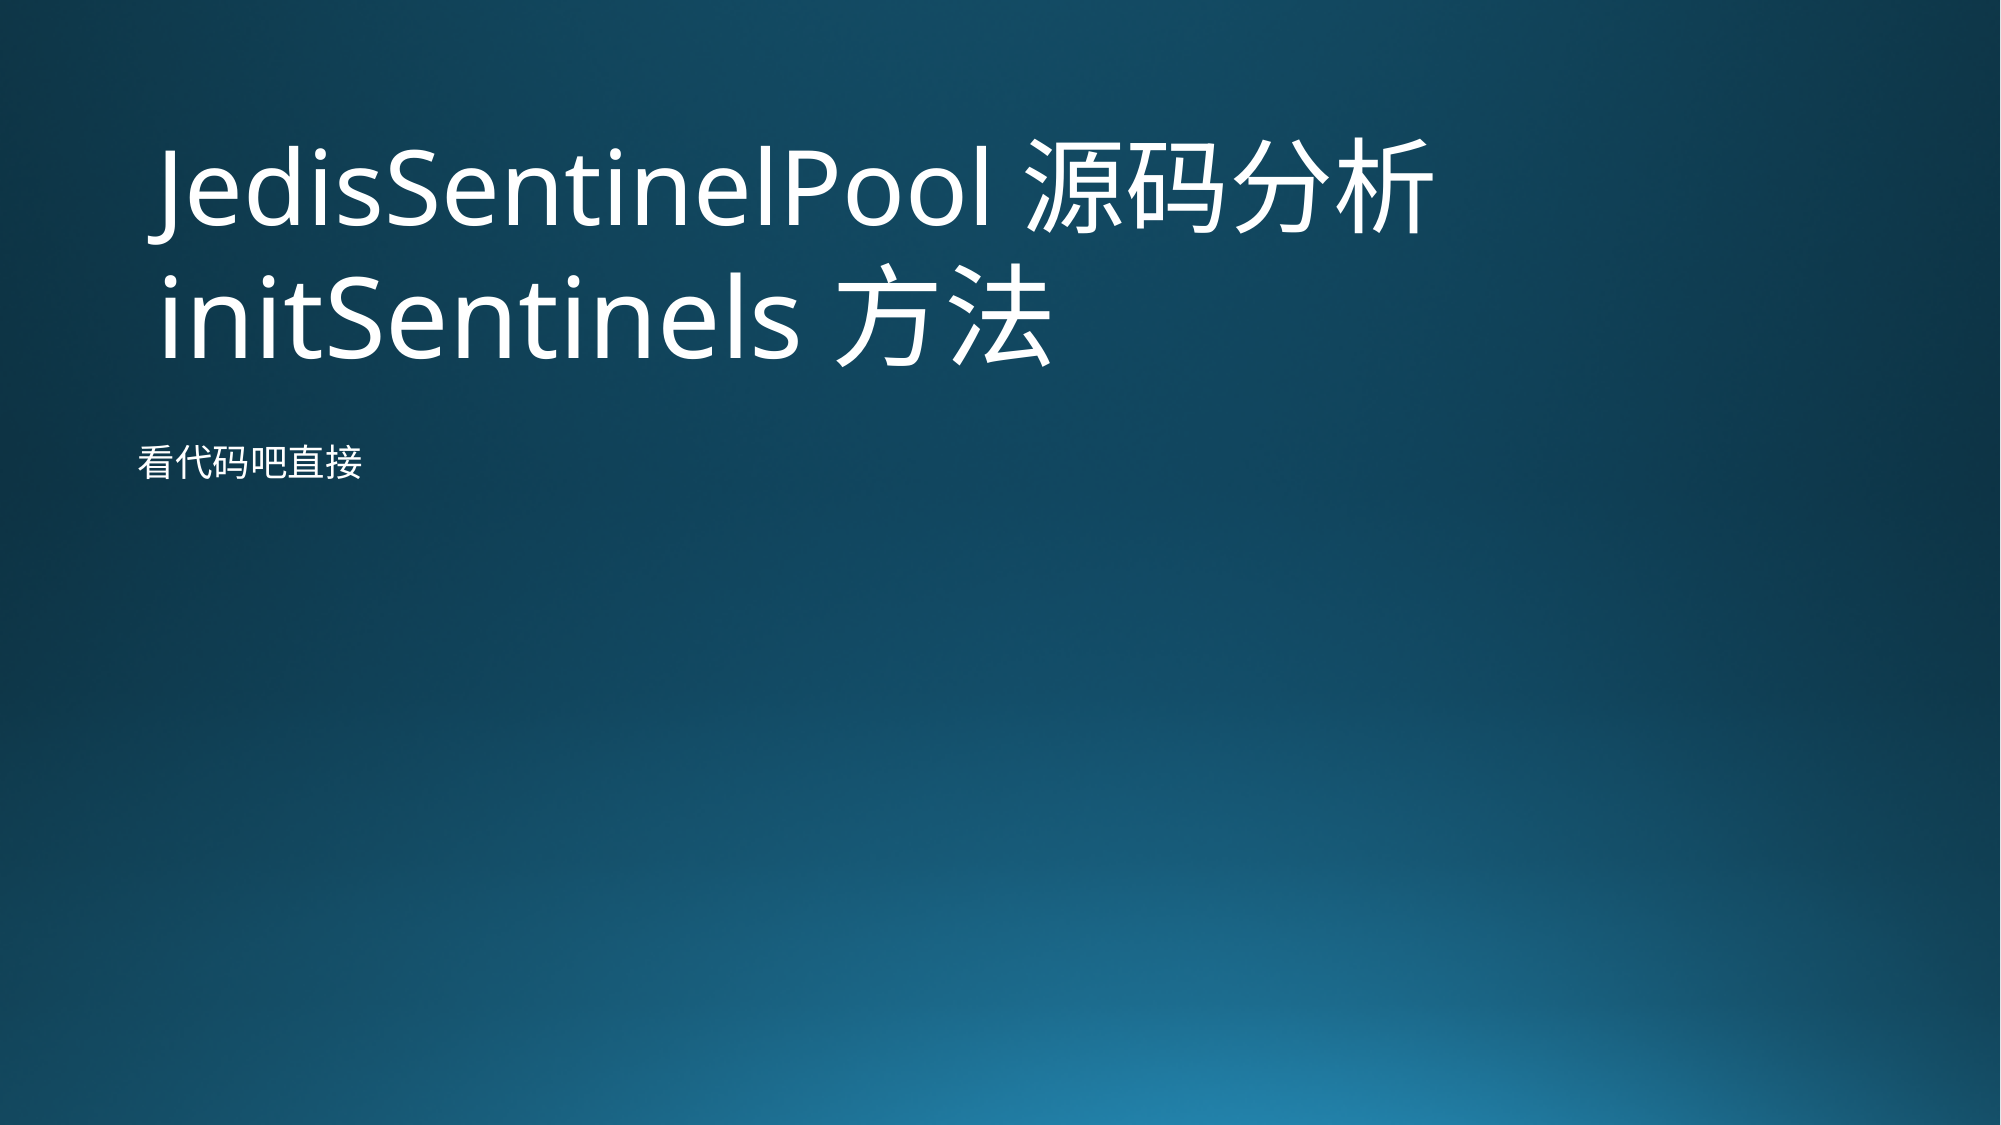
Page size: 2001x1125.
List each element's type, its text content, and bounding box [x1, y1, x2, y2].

picture [0, 0, 2001, 1125]
text_box 看代码吧直接 [123, 431, 1955, 492]
text_box JedisSentinelPool源码分析 initSentinels方法 [141, 113, 1983, 479]
